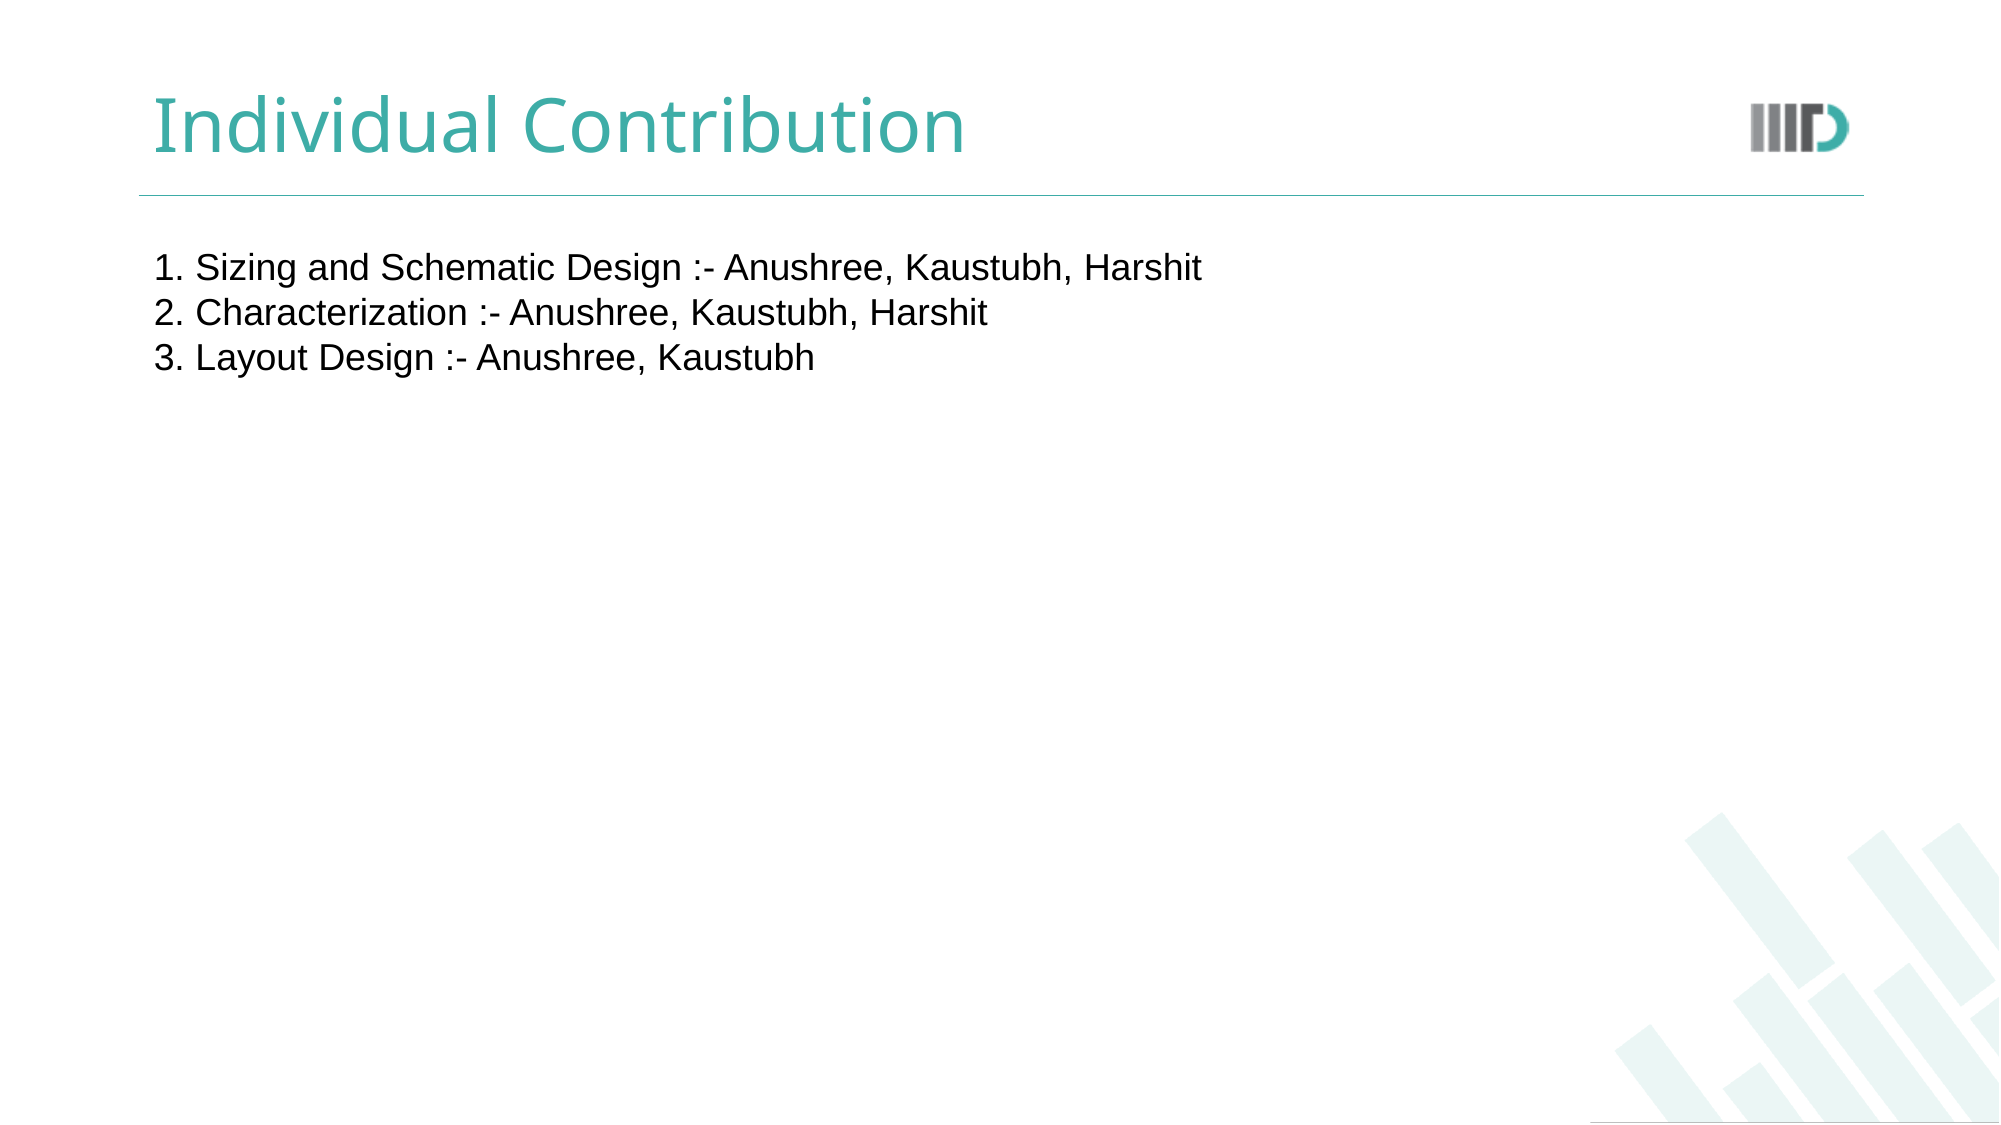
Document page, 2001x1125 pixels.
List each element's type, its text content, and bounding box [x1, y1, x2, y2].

text_box 1. Sizing and Schematic Design :- Anushree, Kaustubh, Harshit 2. Characterization :- Anushree, Kaustubh, Harshit 3. Layout Design :- Anushree, Kaustubh [138, 235, 1766, 386]
title Individual Contribution [138, 60, 1689, 196]
picture [1732, 91, 1864, 165]
picture [1590, 785, 2000, 1125]
